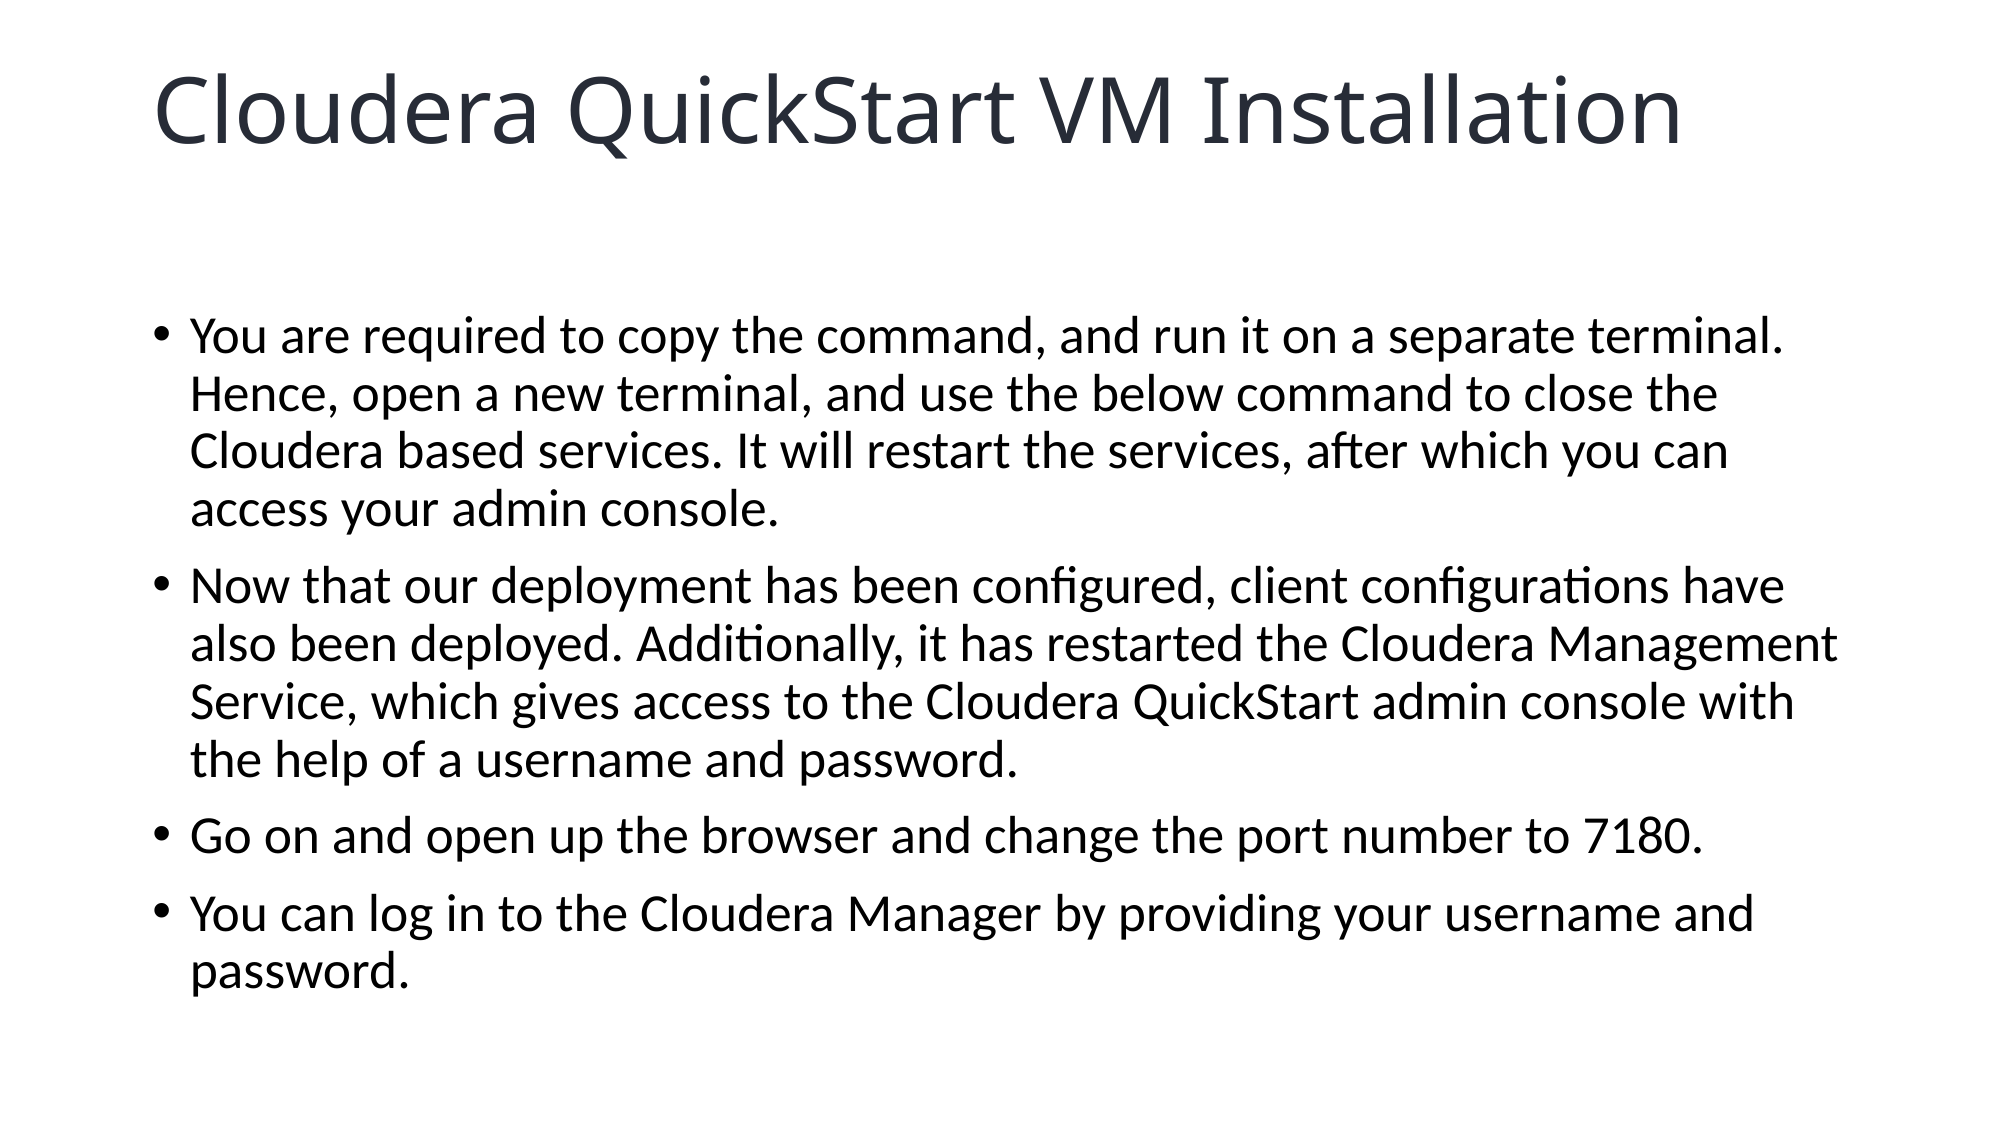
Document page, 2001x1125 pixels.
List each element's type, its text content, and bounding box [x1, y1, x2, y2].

title Cloudera QuickStart VM Installation [137, 59, 1863, 278]
list You are required to copy the command, and run it on a separate terminal. Hence, open a new terminal, and use the below command to close the Cloudera based services. It will restart the services, after which you can access your admin console. Now that our deployment has been configured, client configurations have also been deployed. Additionally, it has restarted the Cloudera Management Service, which gives access to the Cloudera QuickStart admin console with the help of a username and password. Go on and open up the browser and change the port number to 7180. You can log in to the Cloudera Manager by providing your username and password. [137, 299, 1863, 1014]
